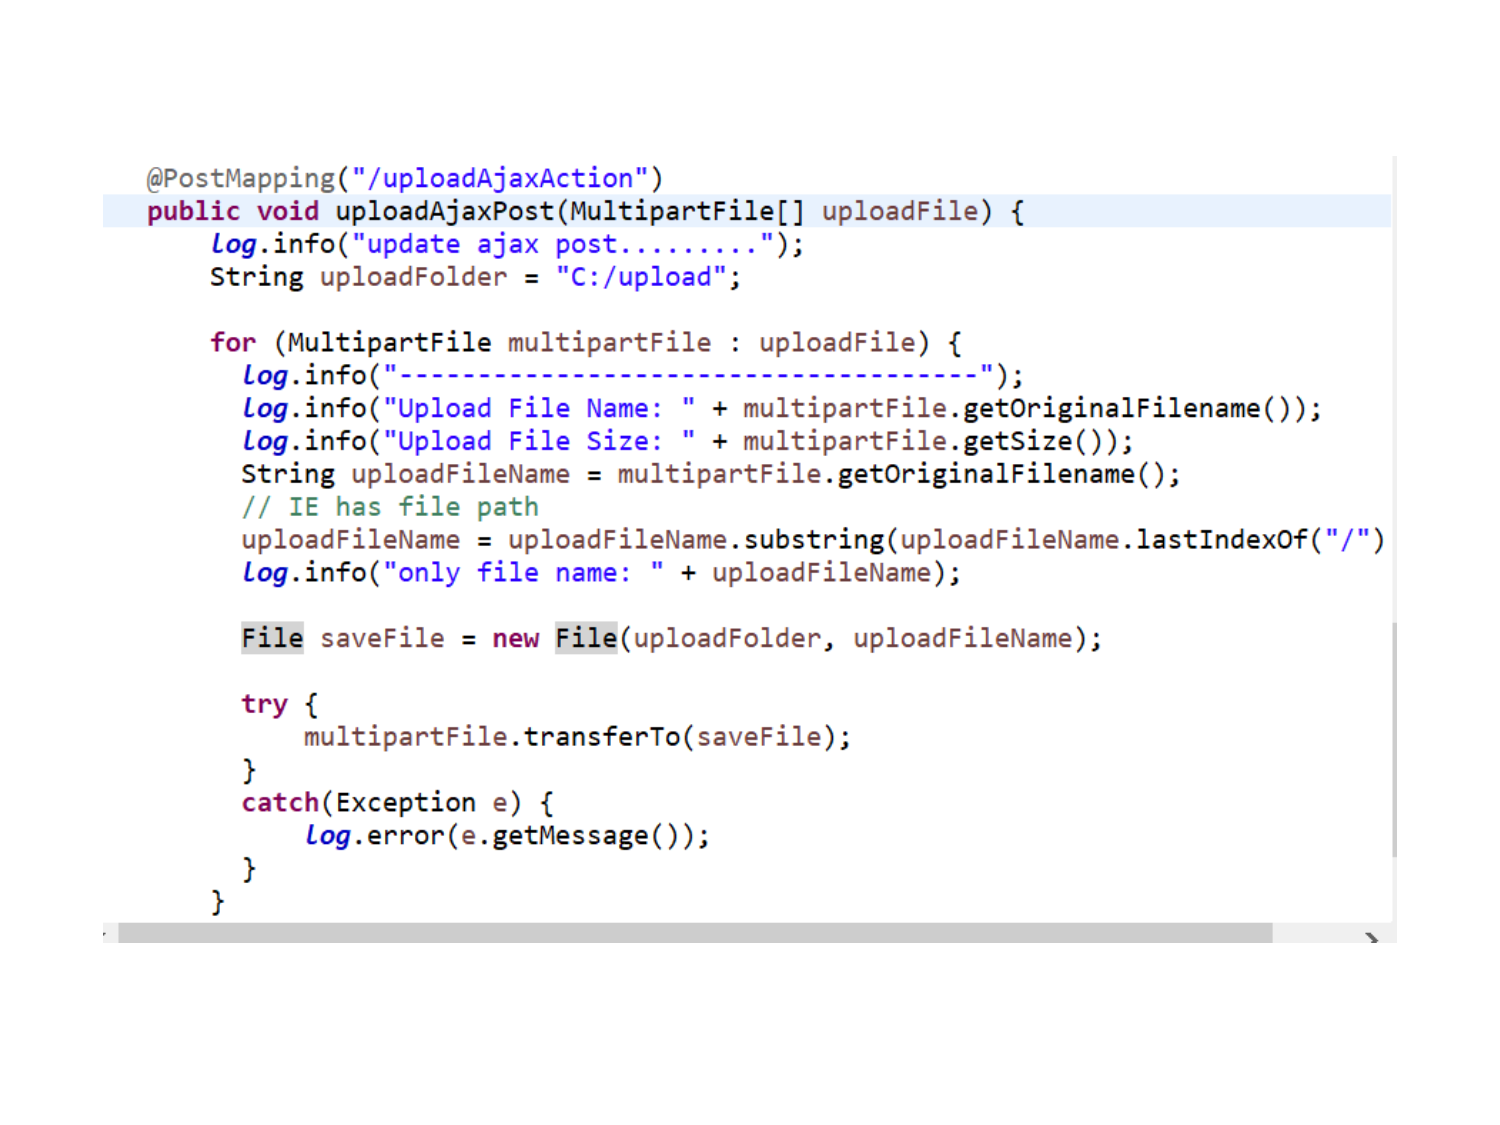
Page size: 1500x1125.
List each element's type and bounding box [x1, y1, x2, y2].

list [103, 156, 1397, 943]
